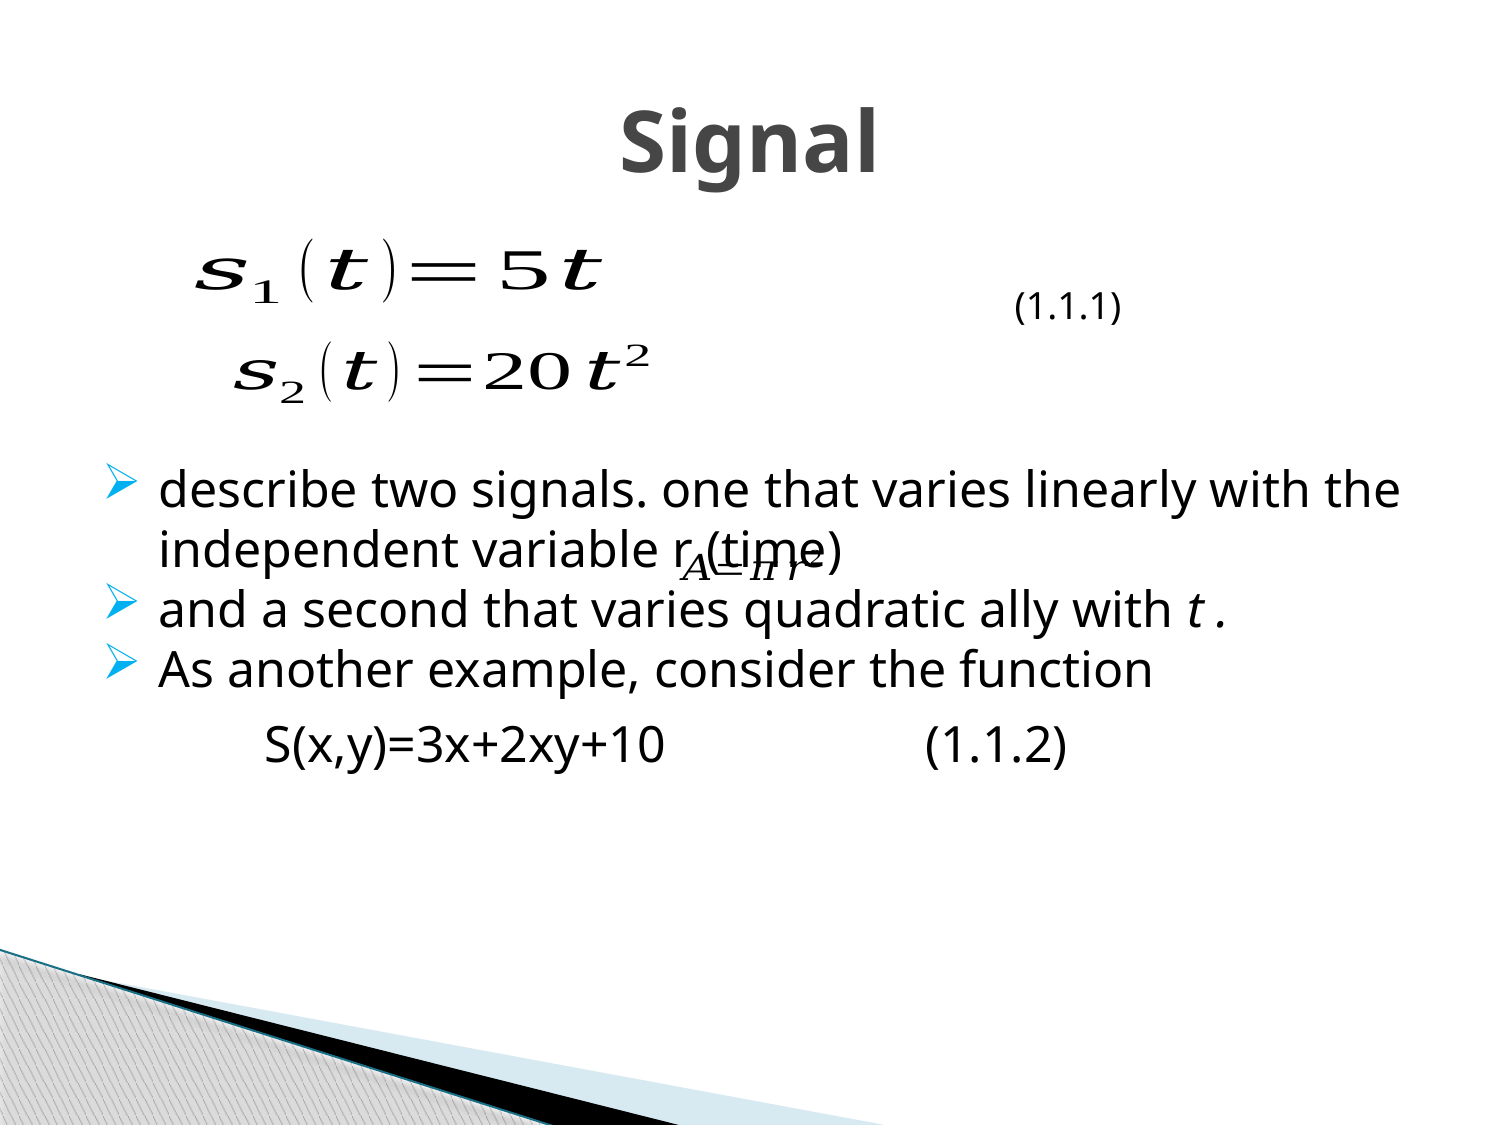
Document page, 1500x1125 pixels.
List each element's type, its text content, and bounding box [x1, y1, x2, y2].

text_box (1.1.1) [999, 274, 1363, 335]
text_box describe two signals. one that varies linearly with the independent variable r (time) and a second that varies quadratic ally with t . As another example, consider the function [87, 449, 1450, 705]
title Signal [75, 45, 1425, 233]
